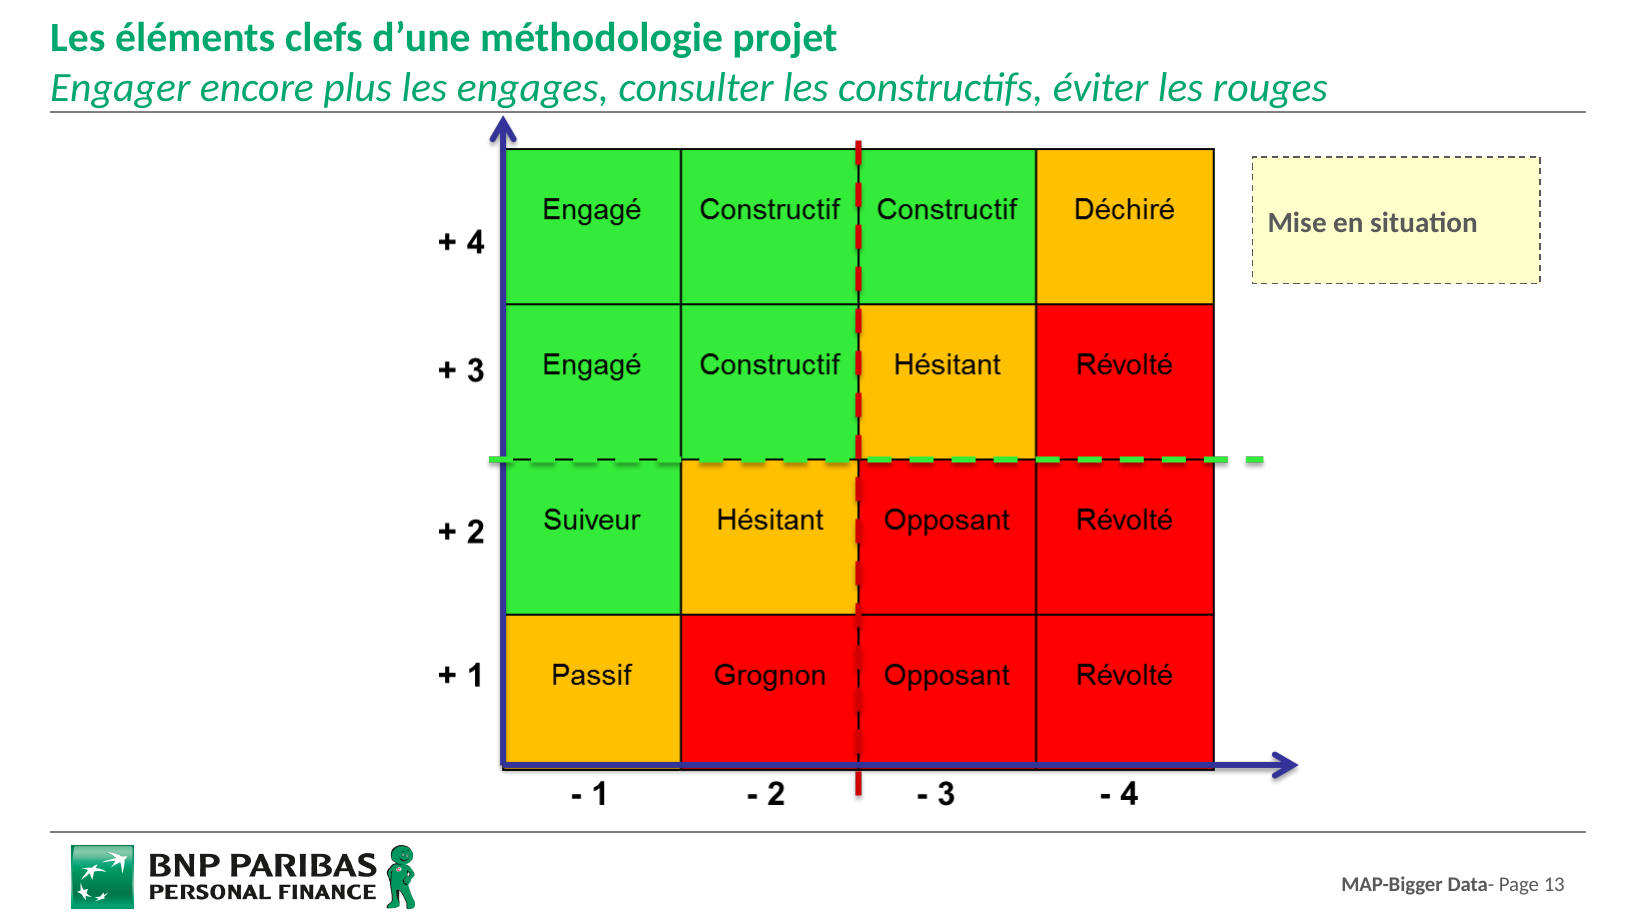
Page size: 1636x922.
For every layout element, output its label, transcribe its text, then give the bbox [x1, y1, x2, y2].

title Les éléments clefs d’une méthodologie projet Engager encore plus les engages, consulter les constructifs, éviter les rouges [49, 16, 1615, 104]
picture [417, 85, 1333, 834]
text_box Mise en situation [1338, 156, 1541, 284]
picture [55, 839, 430, 915]
